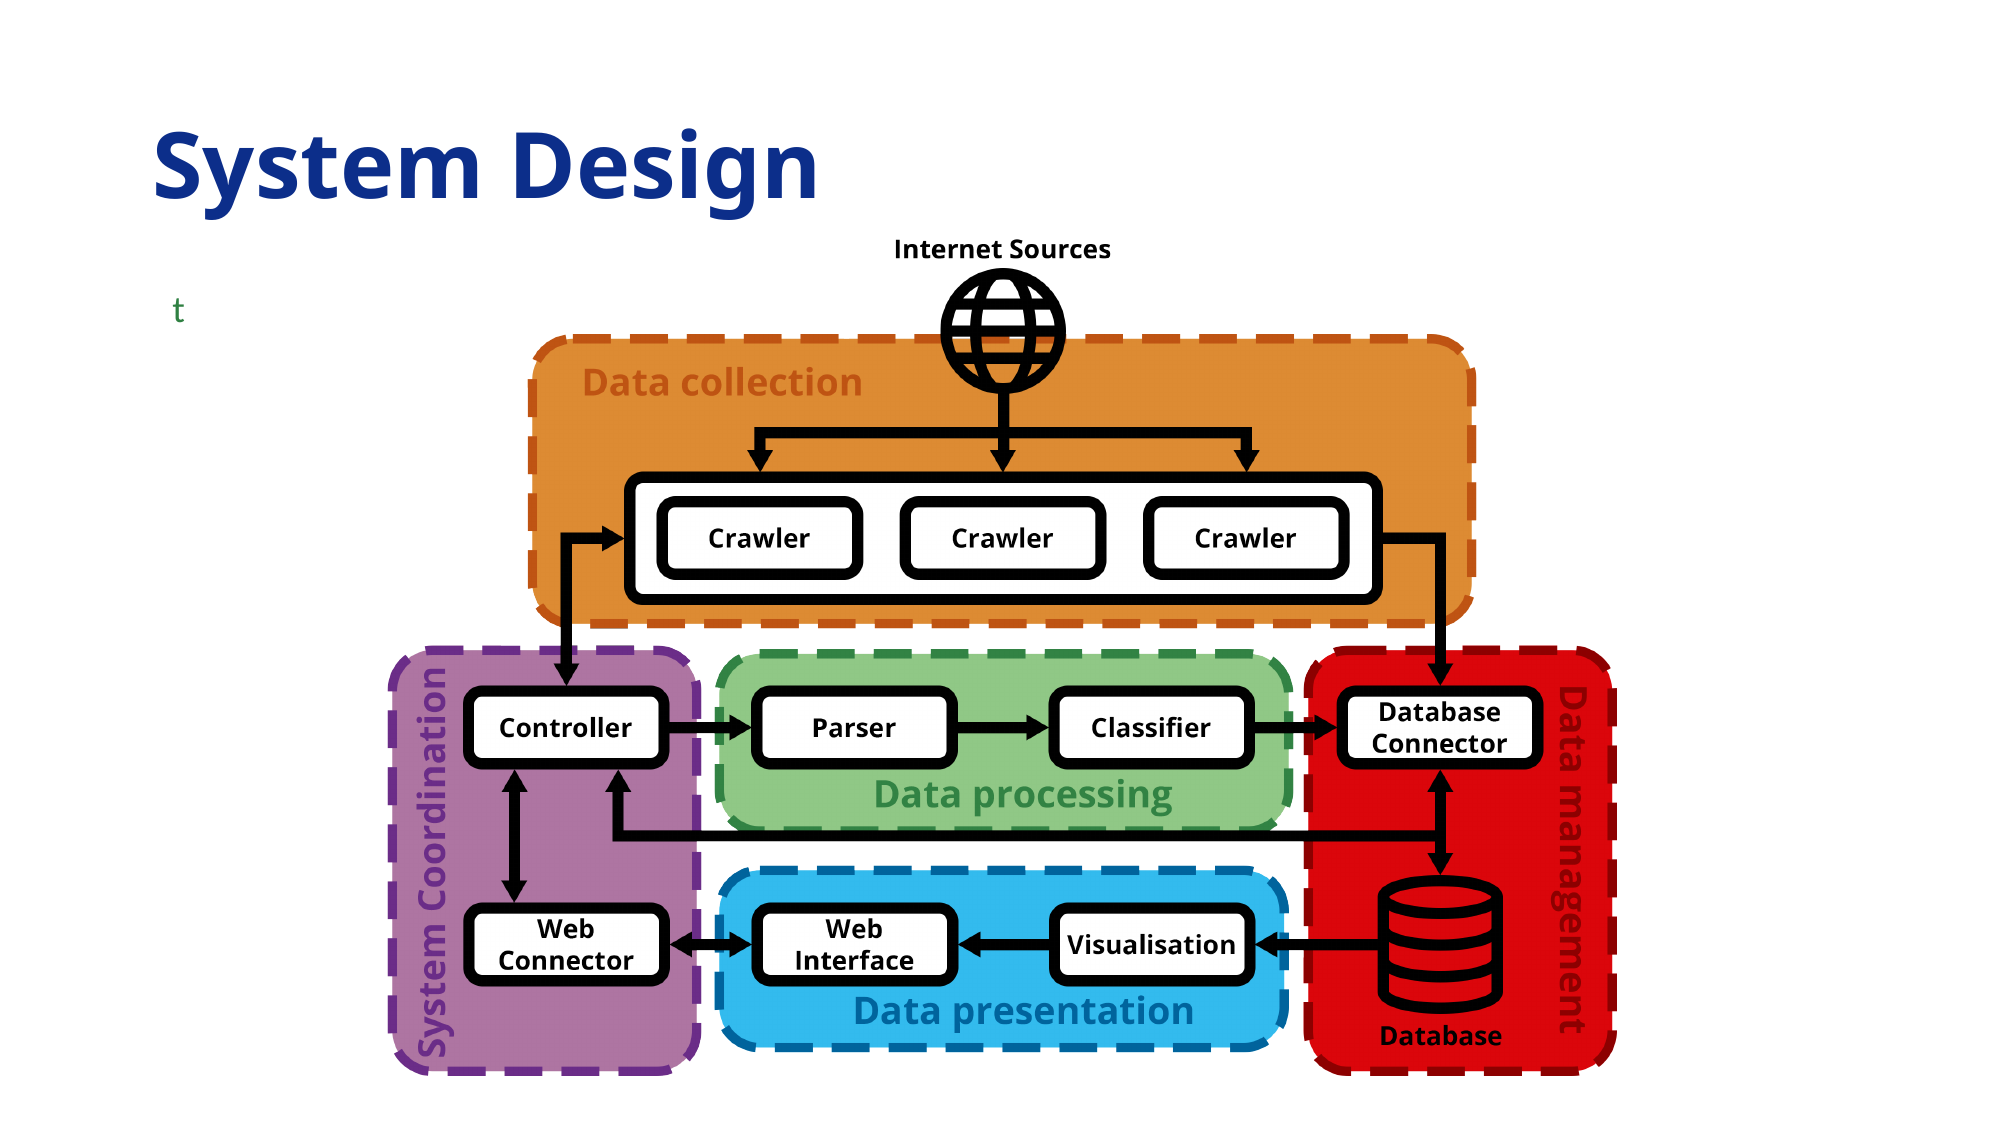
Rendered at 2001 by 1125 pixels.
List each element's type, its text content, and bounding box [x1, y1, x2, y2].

text_box t [157, 277, 230, 337]
title System Design [137, 59, 1863, 278]
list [349, 217, 1650, 1103]
